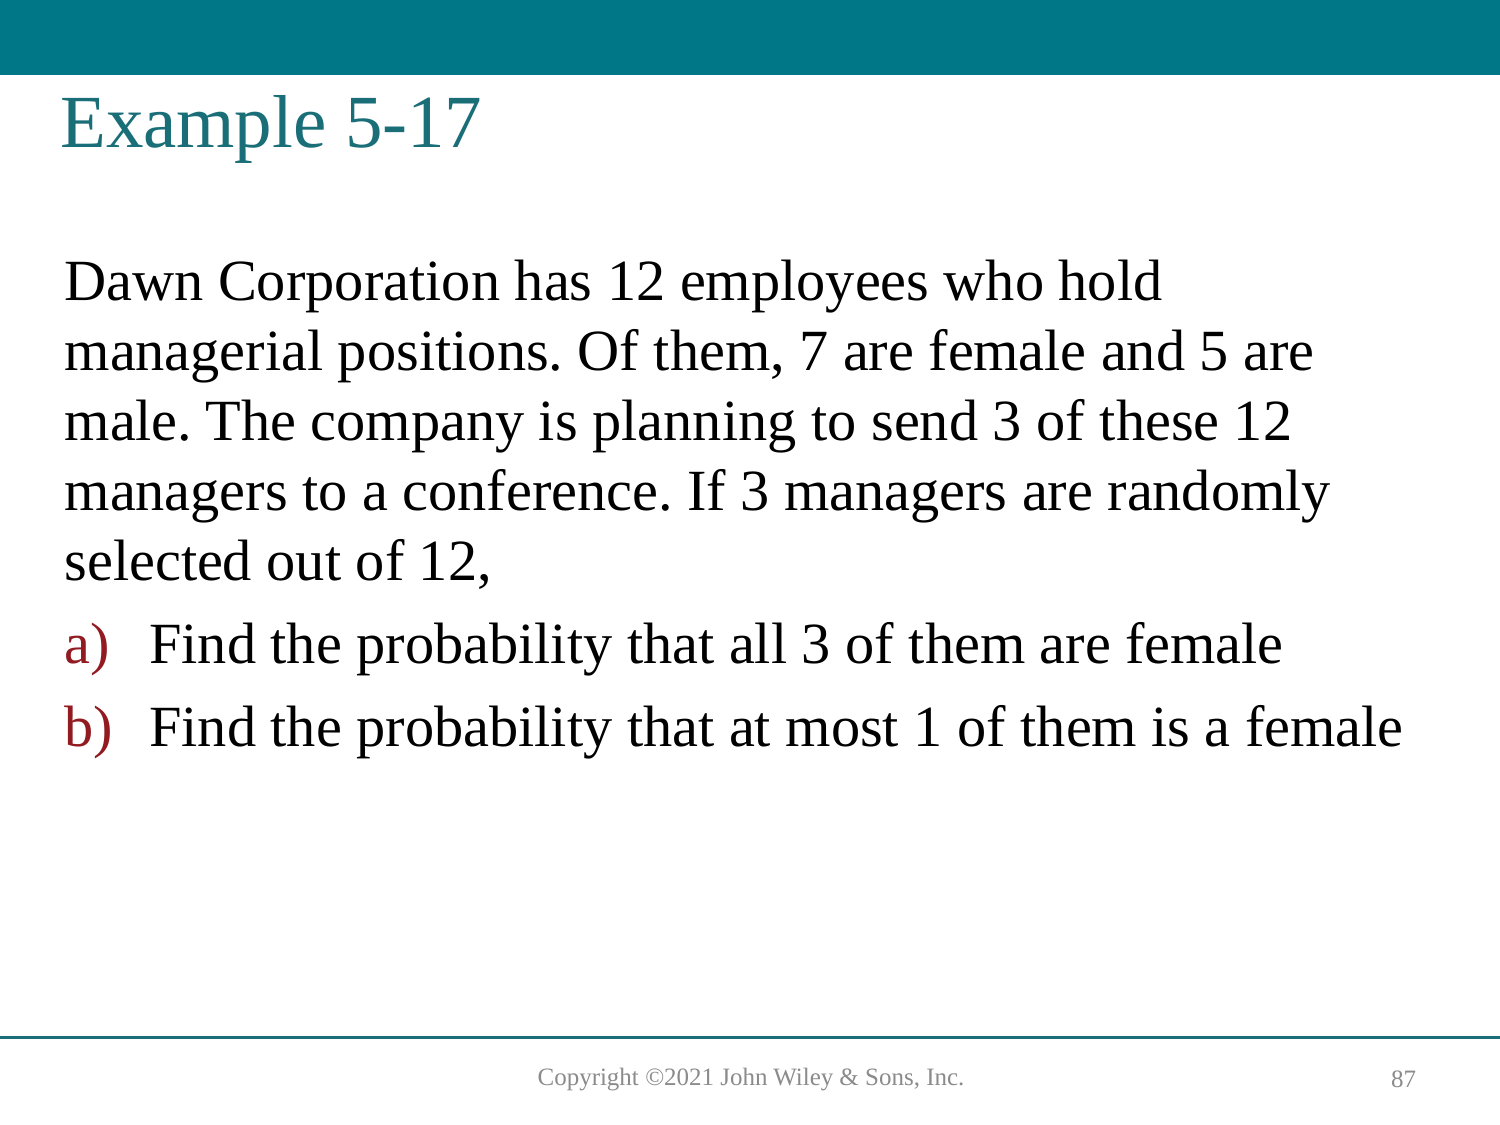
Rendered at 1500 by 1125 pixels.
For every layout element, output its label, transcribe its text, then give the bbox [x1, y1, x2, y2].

list Dawn Corporation has 12 employees who hold managerial positions. Of them, 7 are female and 5 are male. The company is planning to send 3 of these 12 managers to a conference. If 3 managers are randomly selected out of 12, Find the probability that all 3 of them are female Find the probability that at most 1 of them is a female [50, 234, 1450, 1025]
title Example 5-17 [45, 75, 1447, 235]
